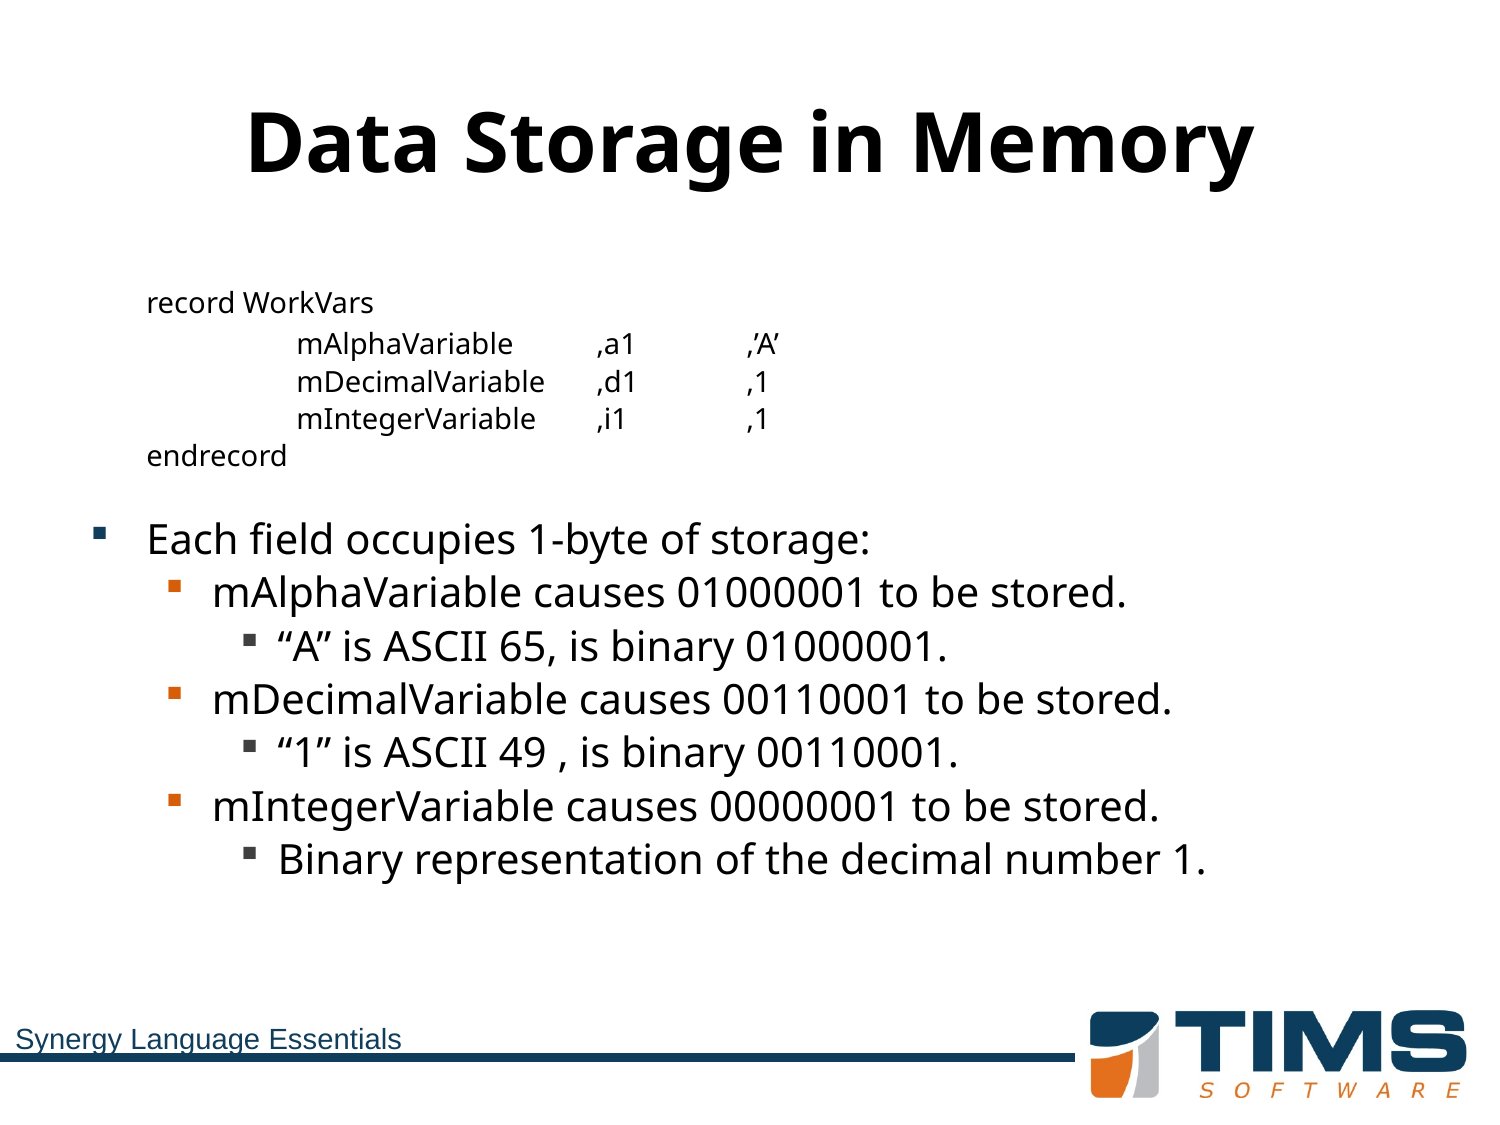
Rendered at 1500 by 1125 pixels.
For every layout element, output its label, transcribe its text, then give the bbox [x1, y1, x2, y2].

list record WorkVars mAlphaVariable ,a1 ,’A’ mDecimalVariable ,d1 ,1 mIntegerVariable ,i1 ,1 endrecord Each field occupies 1-byte of storage: mAlphaVariable causes 01000001 to be stored. “A” is ASCII 65, is binary 01000001. mDecimalVariable causes 00110001 to be stored. “1” is ASCII 49 , is binary 00110001. mIntegerVariable causes 00000001 to be stored. Binary representation of the decimal number 1. [75, 262, 1425, 1005]
picture [1087, 1007, 1469, 1098]
footer Synergy Language Essentials [0, 1012, 650, 1088]
title Data Storage in Memory [75, 45, 1425, 233]
